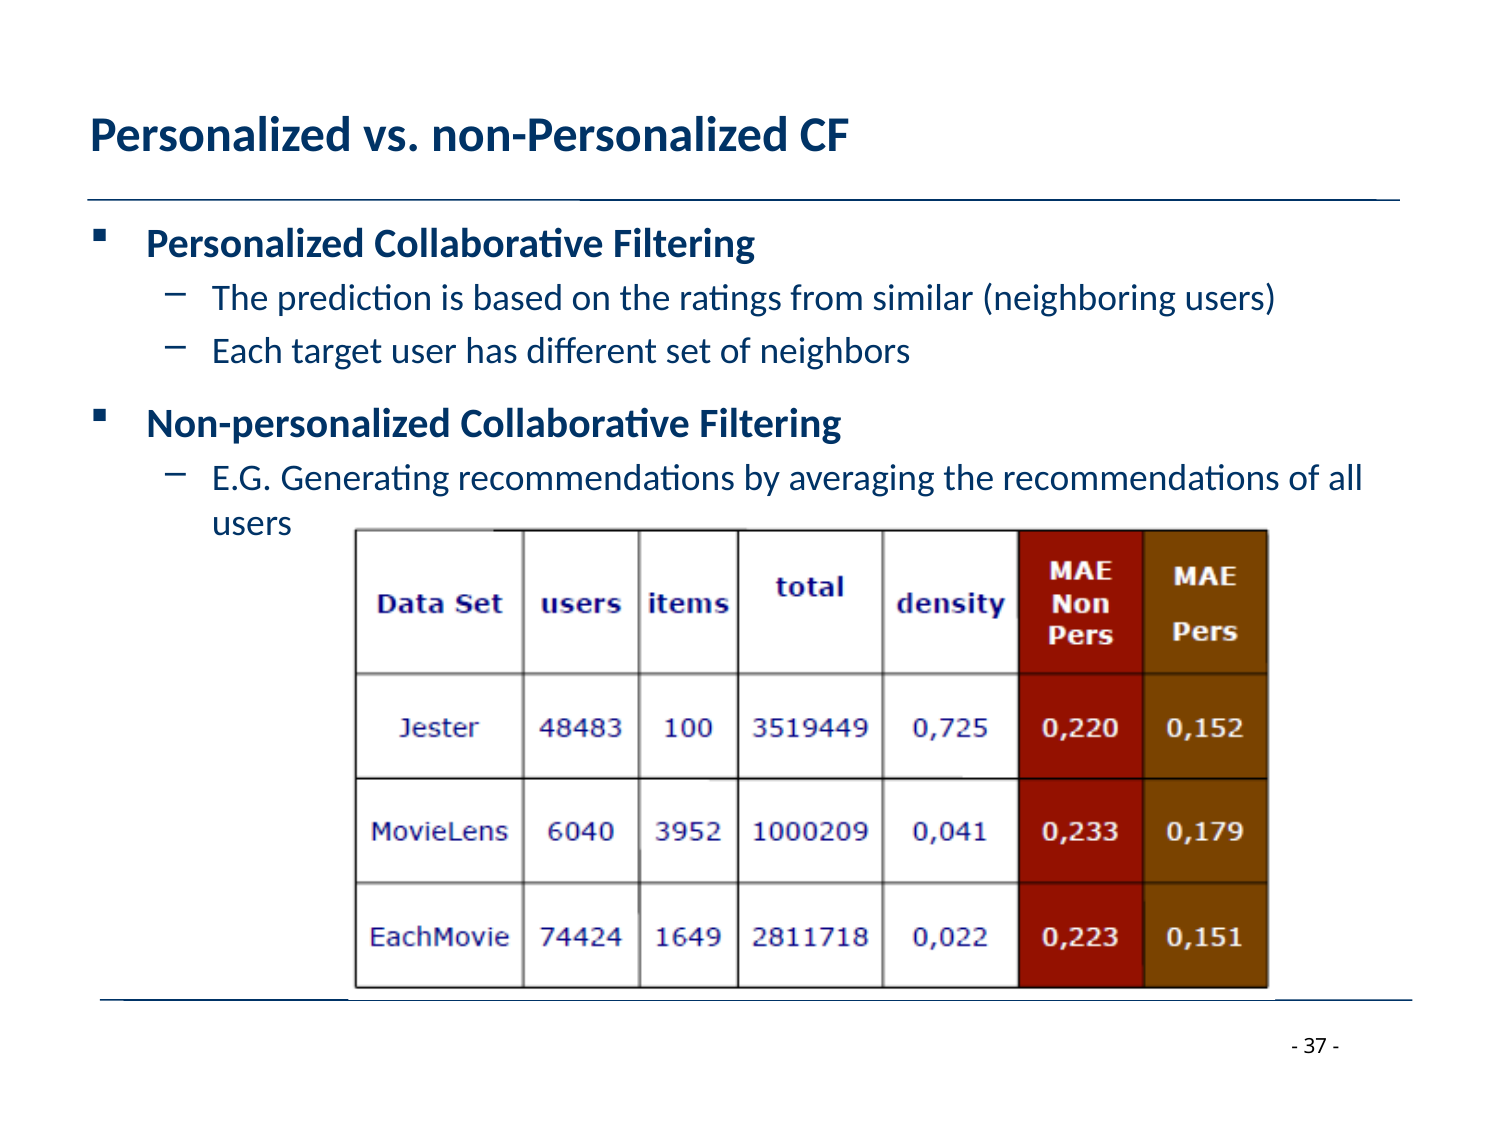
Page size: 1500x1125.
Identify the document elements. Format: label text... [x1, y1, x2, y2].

list Personalized Collaborative Filtering The prediction is based on the ratings from similar (neighboring users) Each target user has different set of neighbors Non-personalized Collaborative Filtering E.G. Generating recommendations by averaging the recommendations of all users [75, 208, 1425, 951]
picture [348, 519, 1276, 1000]
title Personalized vs. non-Personalized CF [75, 37, 1425, 208]
